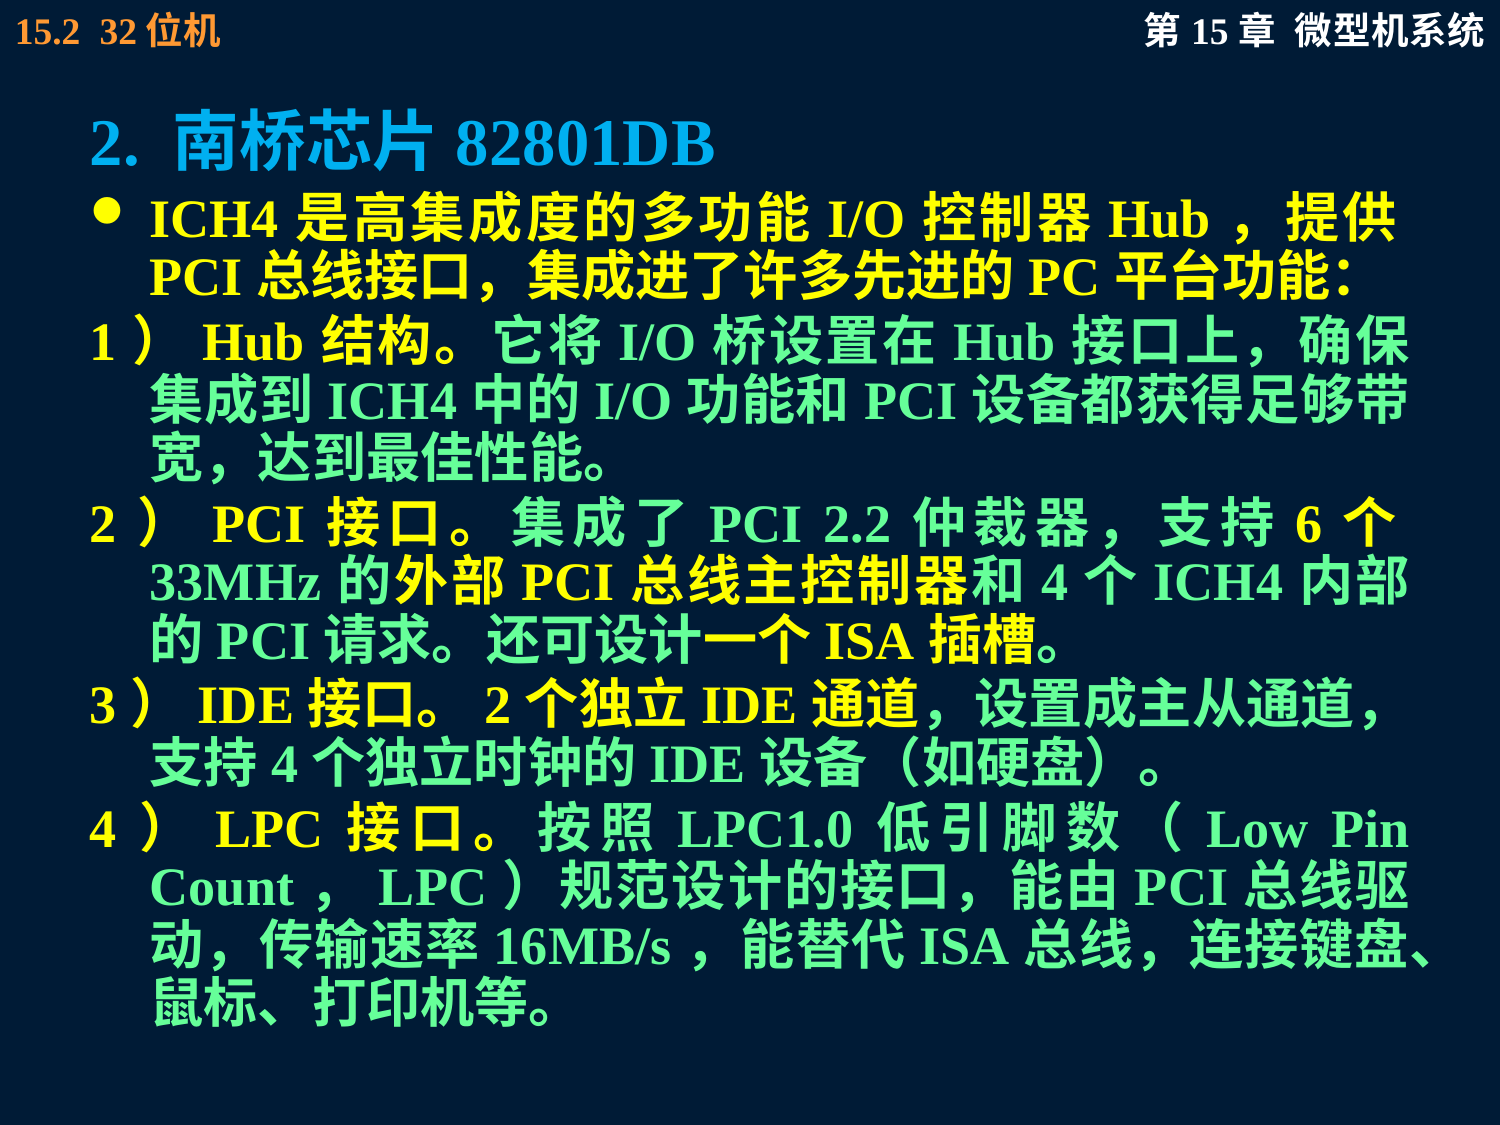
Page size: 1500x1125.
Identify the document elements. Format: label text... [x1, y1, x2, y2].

list ICH4是高集成度的多功能I/O控制器Hub，提供PCI总线接口，集成进了许多先进的PC平台功能： 1）Hub结构。它将I/O桥设置在Hub接口上，确保集成到ICH4中的I/O功能和PCI设备都获得足够带宽，达到最佳性能。 2）PCI接口。集成了PCI 2.2仲裁器，支持6个33MHz的外部PCI总线主控制器和4个ICH4内部的PCI请求。还可设计一个ISA插槽。 3）IDE接口。2个独立IDE通道，设置成主从通道，支持4个独立时钟的IDE设备（如硬盘）。 4）LPC接口。按照LPC1.0低引脚数（Low Pin Count，LPC）规范设计的接口，能由PCI总线驱动，传输速率16MB/s，能替代ISA总线，连接键盘、鼠标、打印机等。 [75, 183, 1425, 1051]
title 2. 南桥芯片82801DB [75, 45, 1425, 183]
